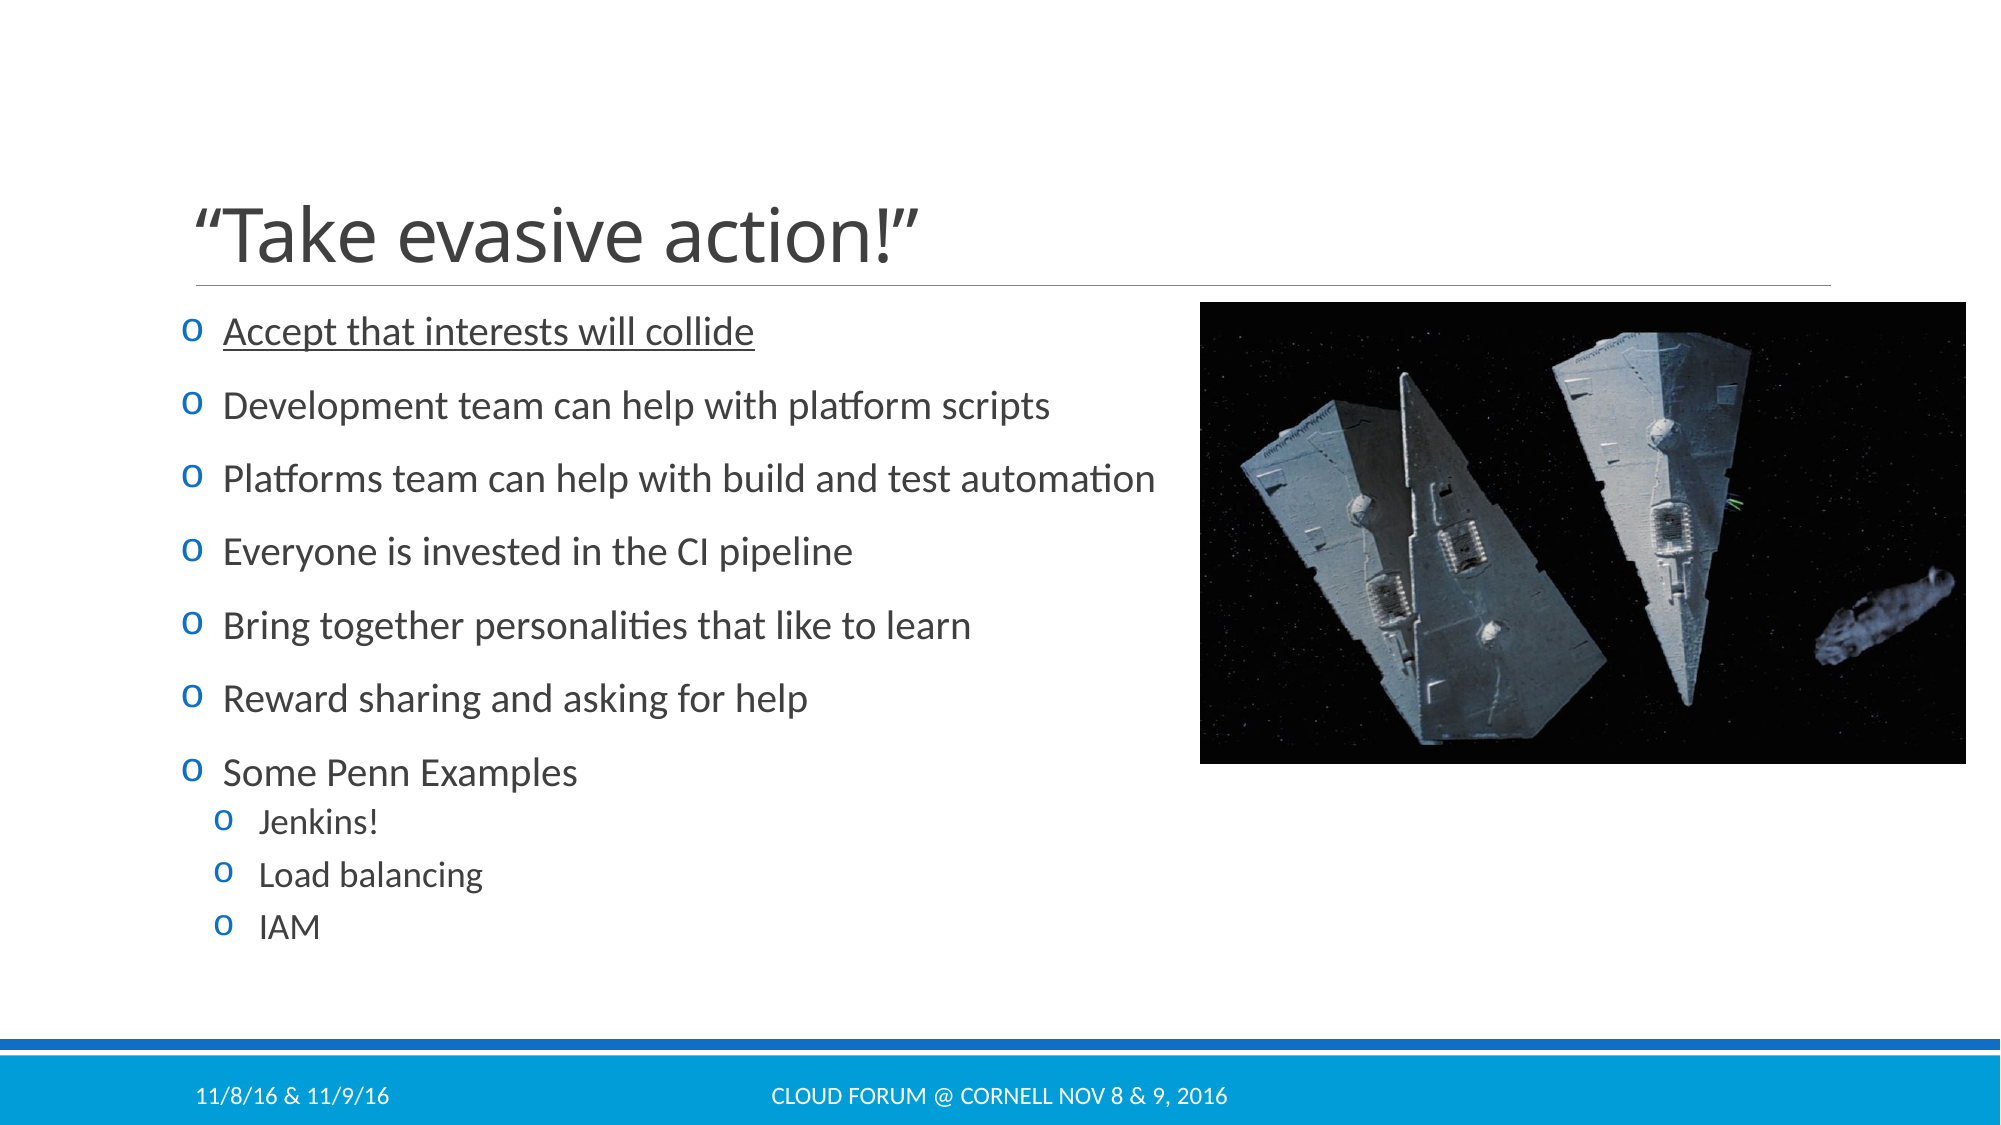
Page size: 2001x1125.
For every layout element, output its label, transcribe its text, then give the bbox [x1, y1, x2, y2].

picture [1199, 302, 1967, 765]
list Accept that interests will collide Development team can help with platform scripts Platforms team can help with build and test automation Everyone is invested in the CI pipeline Bring together personalities that like to learn Reward sharing and asking for help Some Penn Examples Jenkins! Load balancing IAM [180, 302, 1185, 963]
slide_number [180, 1065, 586, 1125]
footer Cloud Forum @ Cornell Nov 8 & 9, 2016 [604, 1065, 1396, 1125]
title “Take evasive action!” [180, 47, 1830, 285]
